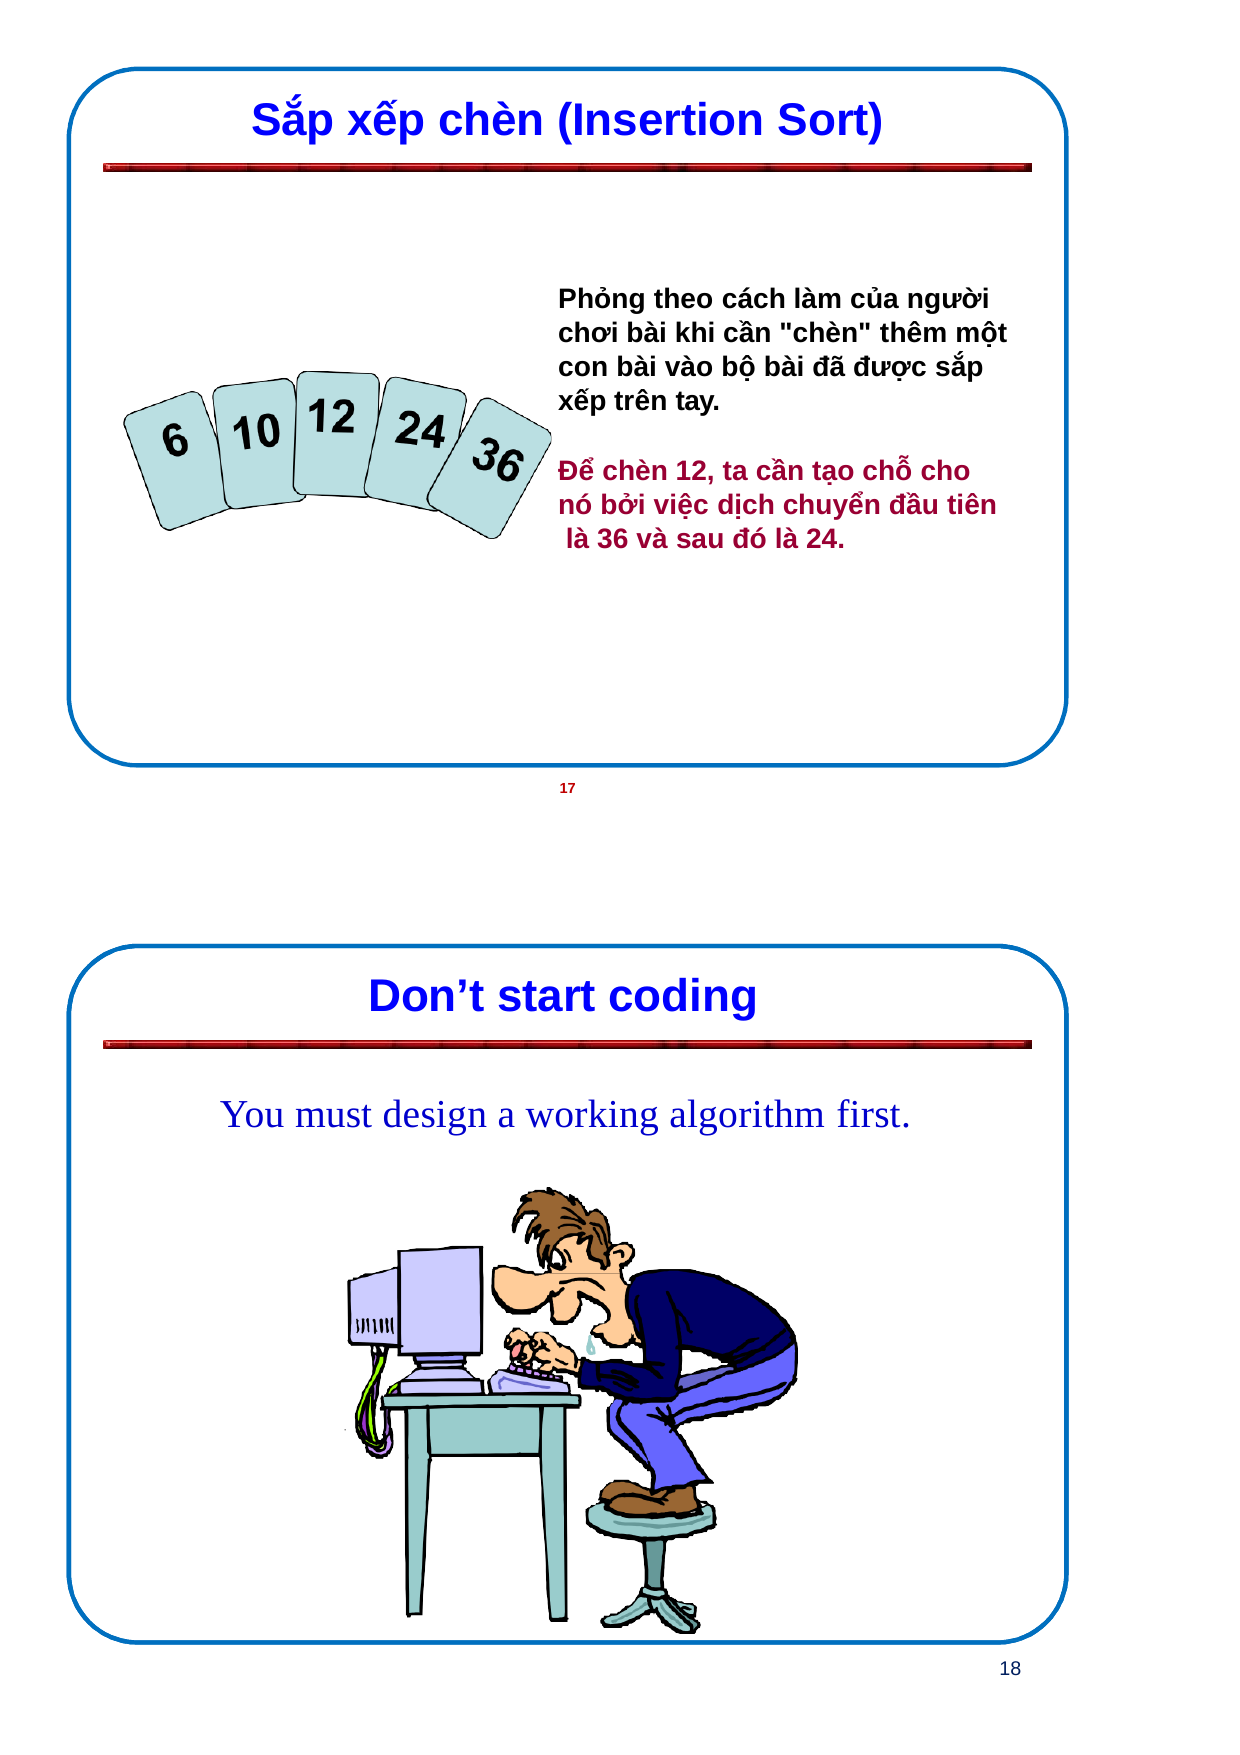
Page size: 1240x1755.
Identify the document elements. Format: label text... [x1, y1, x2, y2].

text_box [344, 1187, 799, 1634]
text_box 18 [997, 1653, 1024, 1680]
text_box Phỏng theo cách làm của người chơi bài khi cần "chèn" thêm một con bài vào bộ bài đã được sắp xếp trên tay. Để chèn 12, ta cần tạo chỗ cho nó bởi việc dịch chuyển đầu tiên là 36 và sau đó là 24. [556, 278, 1017, 555]
text_box [123, 371, 552, 539]
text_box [66, 943, 1069, 1646]
text_box 17 [557, 776, 578, 796]
text_box [66, 66, 1069, 768]
text_box [103, 163, 1032, 172]
text_box Sắp xếp chèn (Insertion Sort) [103, 82, 1032, 145]
